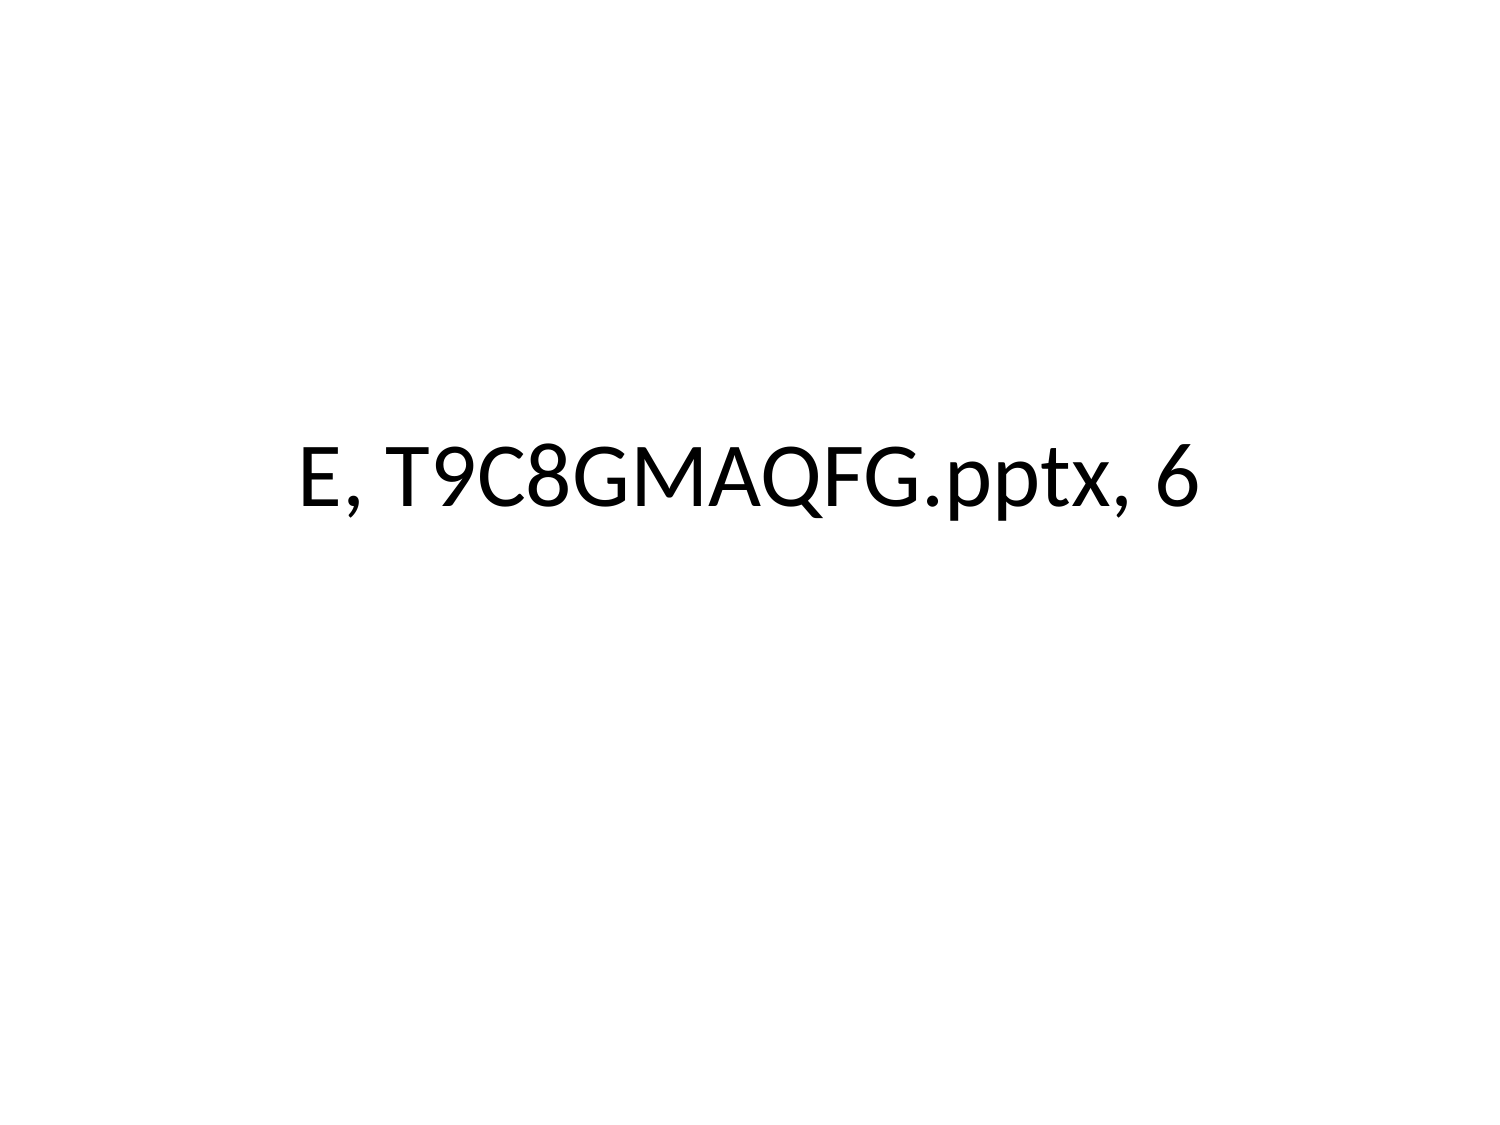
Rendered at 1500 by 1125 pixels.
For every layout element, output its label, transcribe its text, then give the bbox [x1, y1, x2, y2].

title E, T9C8GMAQFG.pptx, 6 [112, 349, 1388, 591]
